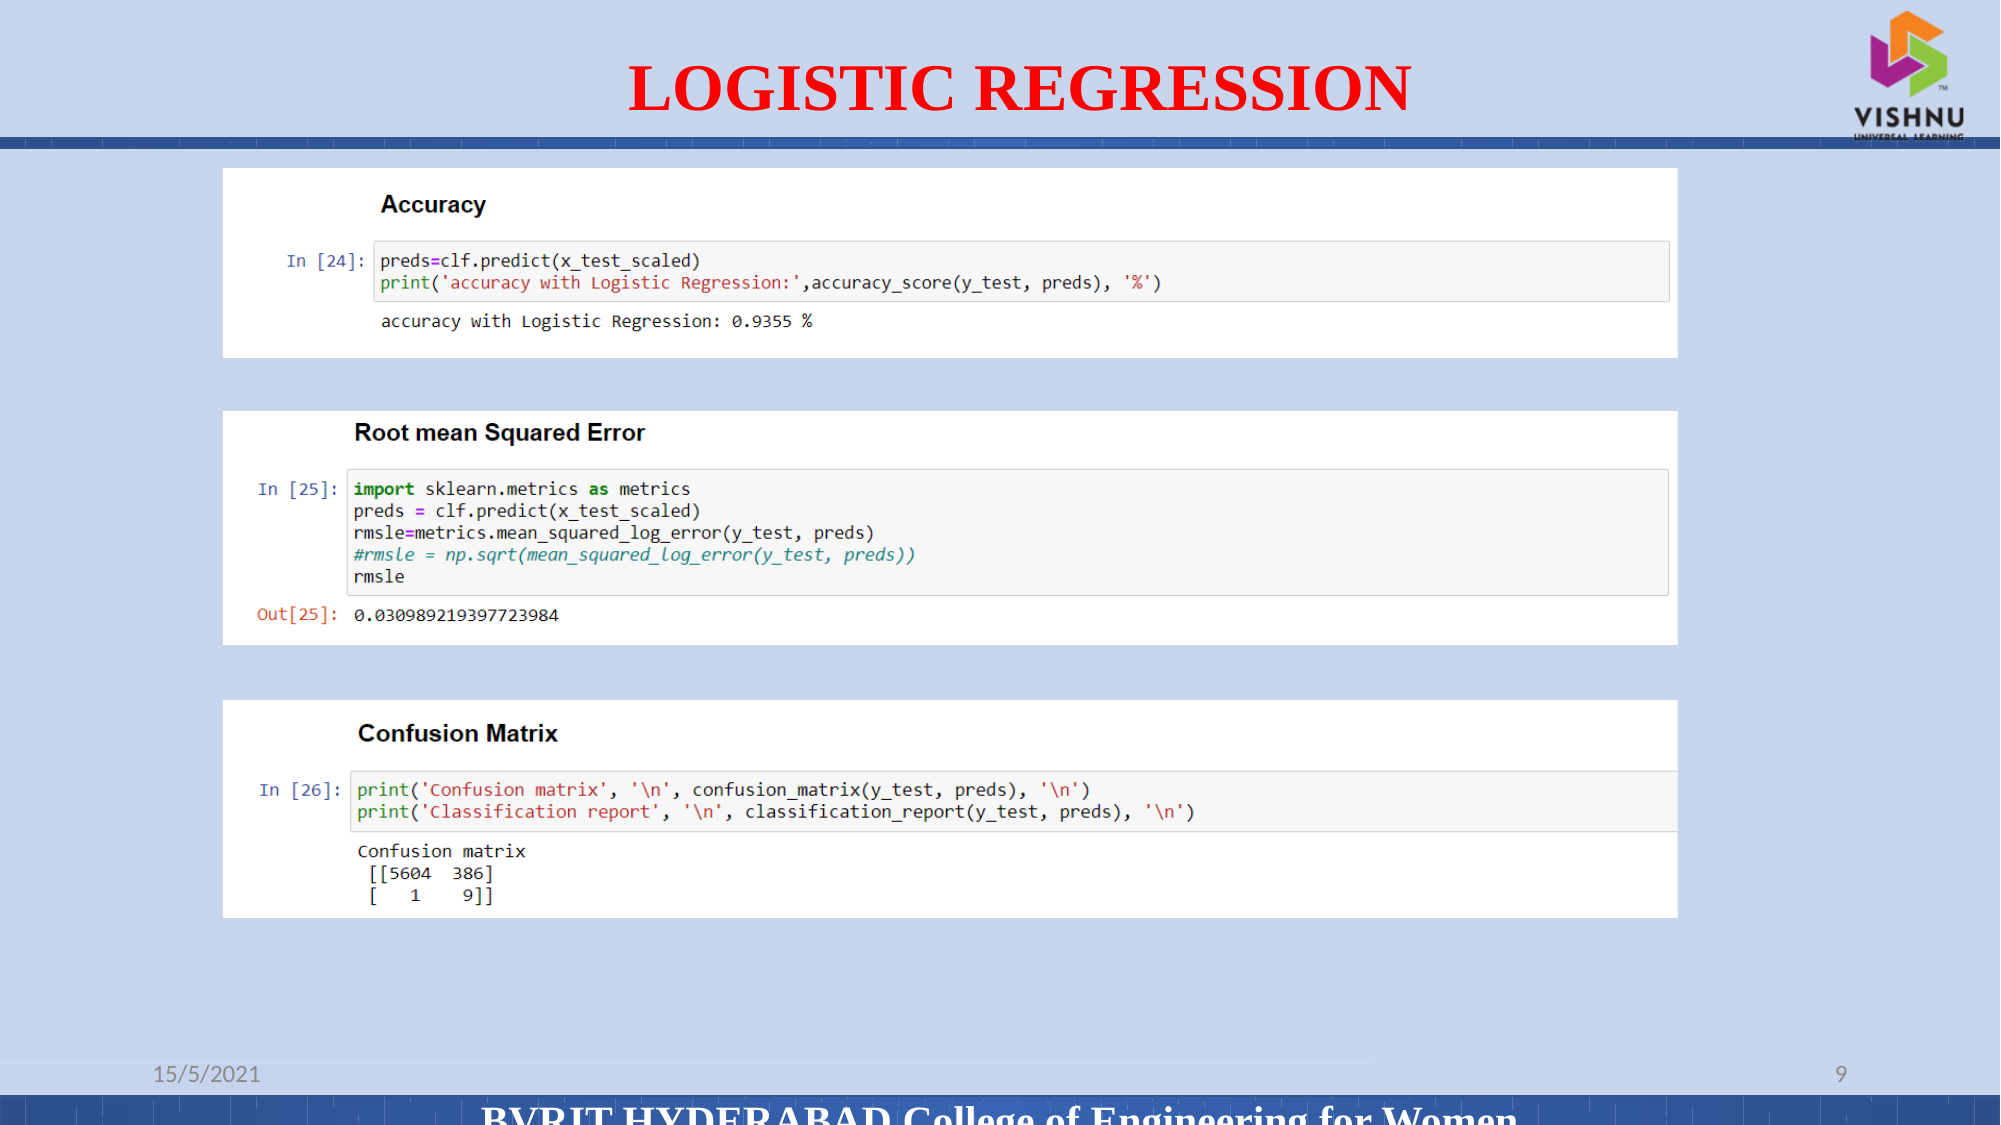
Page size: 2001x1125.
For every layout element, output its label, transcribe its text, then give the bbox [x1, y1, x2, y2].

picture [222, 168, 1678, 358]
picture [222, 700, 1678, 918]
text_box LOGISTIC REGRESSION [286, 36, 1755, 132]
text_box [0, 137, 1823, 149]
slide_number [137, 1042, 588, 1095]
picture [1823, 0, 2000, 169]
slide_number 9 [1412, 1042, 1863, 1095]
text_box BVRIT HYDERABAD College of Engineering for Women [0, 1095, 2000, 1125]
picture [222, 411, 1678, 645]
